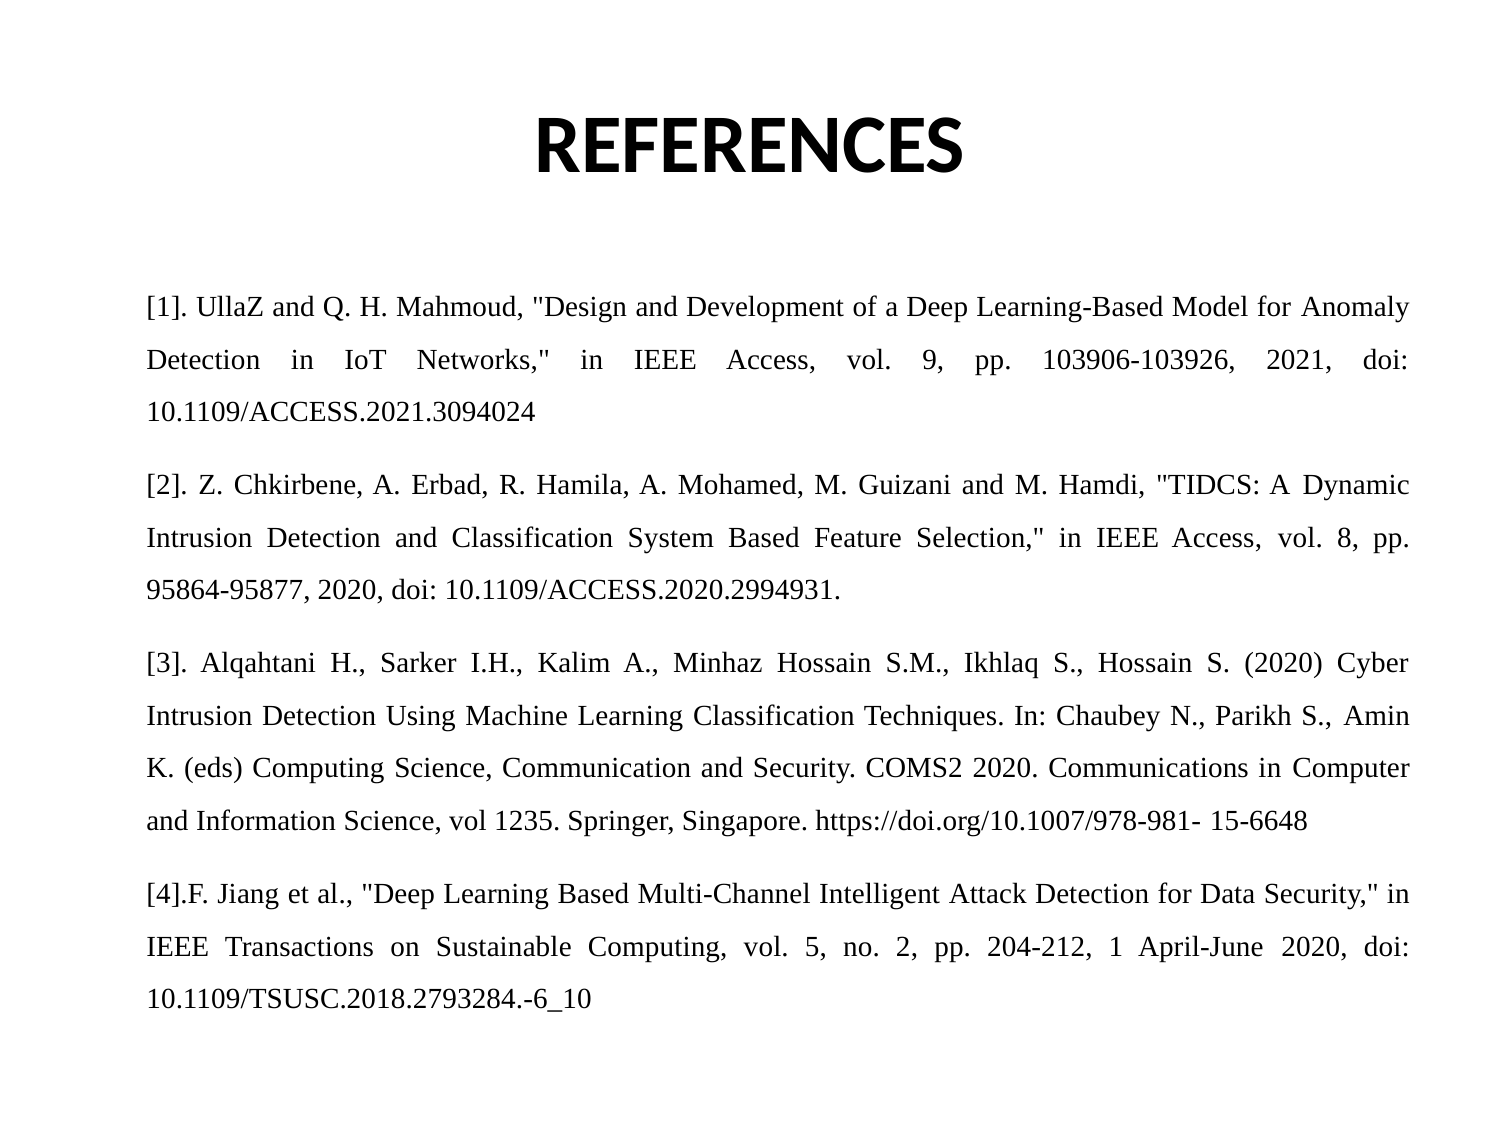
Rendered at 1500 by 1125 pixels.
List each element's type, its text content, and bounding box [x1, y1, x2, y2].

title REFERENCES [75, 45, 1425, 233]
list [1]. UllaZ and Q. H. Mahmoud, "Design and Development of a Deep Learning-Based Model for Anomaly Detection in IoT Networks," in IEEE Access, vol. 9, pp. 103906-103926, 2021, doi: 10.1109/ACCESS.2021.3094024 [2]. Z. Chkirbene, A. Erbad, R. Hamila, A. Mohamed, M. Guizani and M. Hamdi, "TIDCS: A Dynamic Intrusion Detection and Classification System Based Feature Selection," in IEEE Access, vol. 8, pp. 95864-95877, 2020, doi: 10.1109/ACCESS.2020.2994931. [3]. Alqahtani H., Sarker I.H., Kalim A., Minhaz Hossain S.M., Ikhlaq S., Hossain S. (2020) Cyber Intrusion Detection Using Machine Learning Classification Techniques. In: Chaubey N., Parikh S., Amin K. (eds) Computing Science, Communication and Security. COMS2 2020. Communications in Computer and Information Science, vol 1235. Springer, Singapore. https://doi.org/10.1007/978-981- 15-6648 [4].F. Jiang et al., "Deep Learning Based Multi-Channel Intelligent Attack Detection for Data Security," in IEEE Transactions on Sustainable Computing, vol. 5, no. 2, pp. 204-212, 1 April-June 2020, doi: 10.1109/TSUSC.2018.2793284.-6_10 [75, 262, 1425, 1005]
